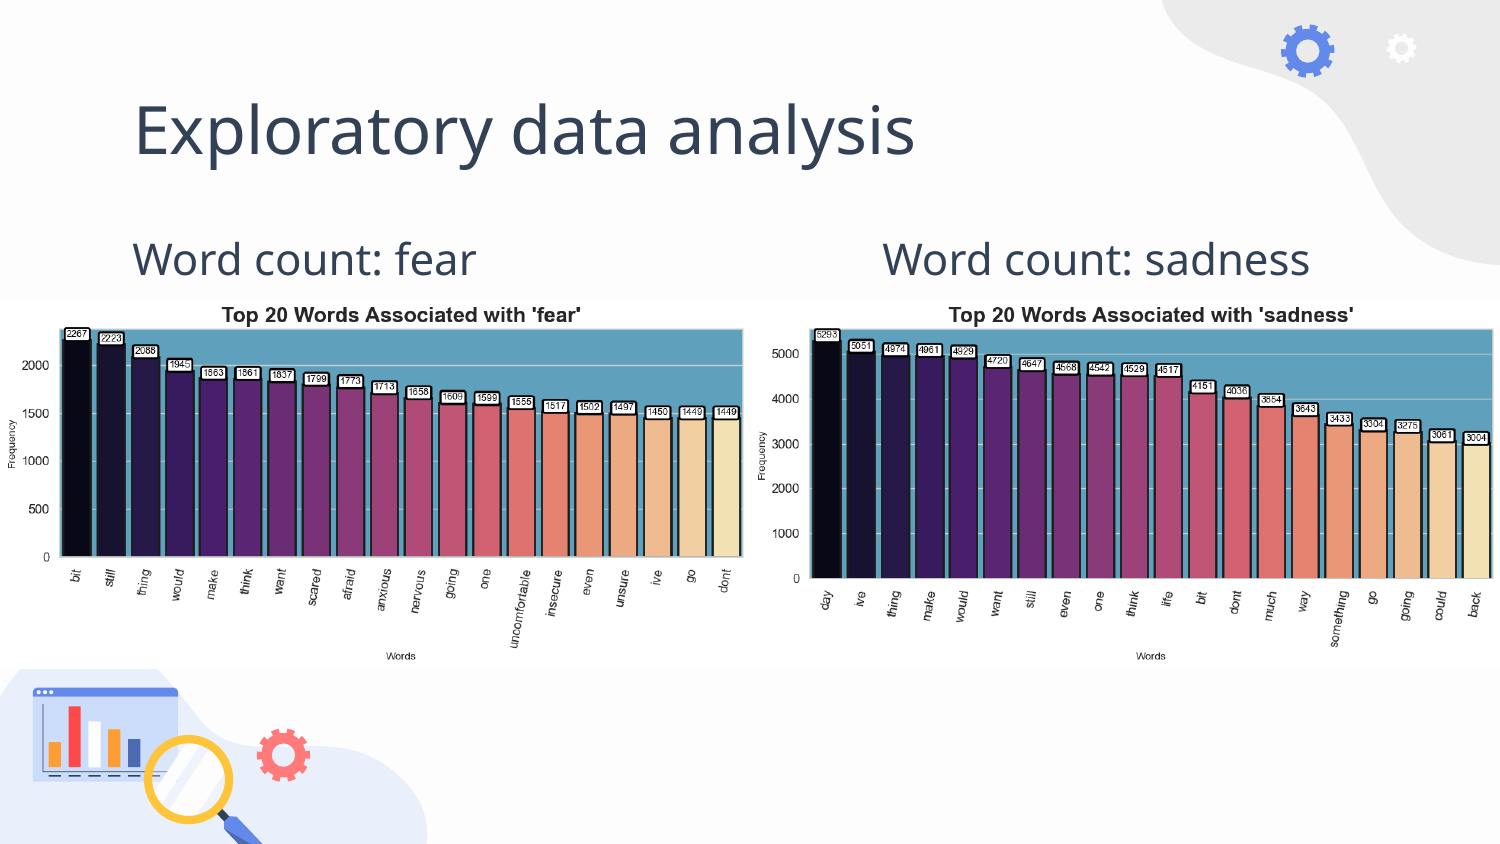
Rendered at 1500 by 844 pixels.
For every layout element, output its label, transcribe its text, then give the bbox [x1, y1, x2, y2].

subtitle Word count: sadness [867, 228, 1383, 297]
title Exploratory data analysis [118, 72, 1382, 167]
picture [0, 298, 1500, 669]
subtitle Word count: fear [117, 228, 633, 297]
